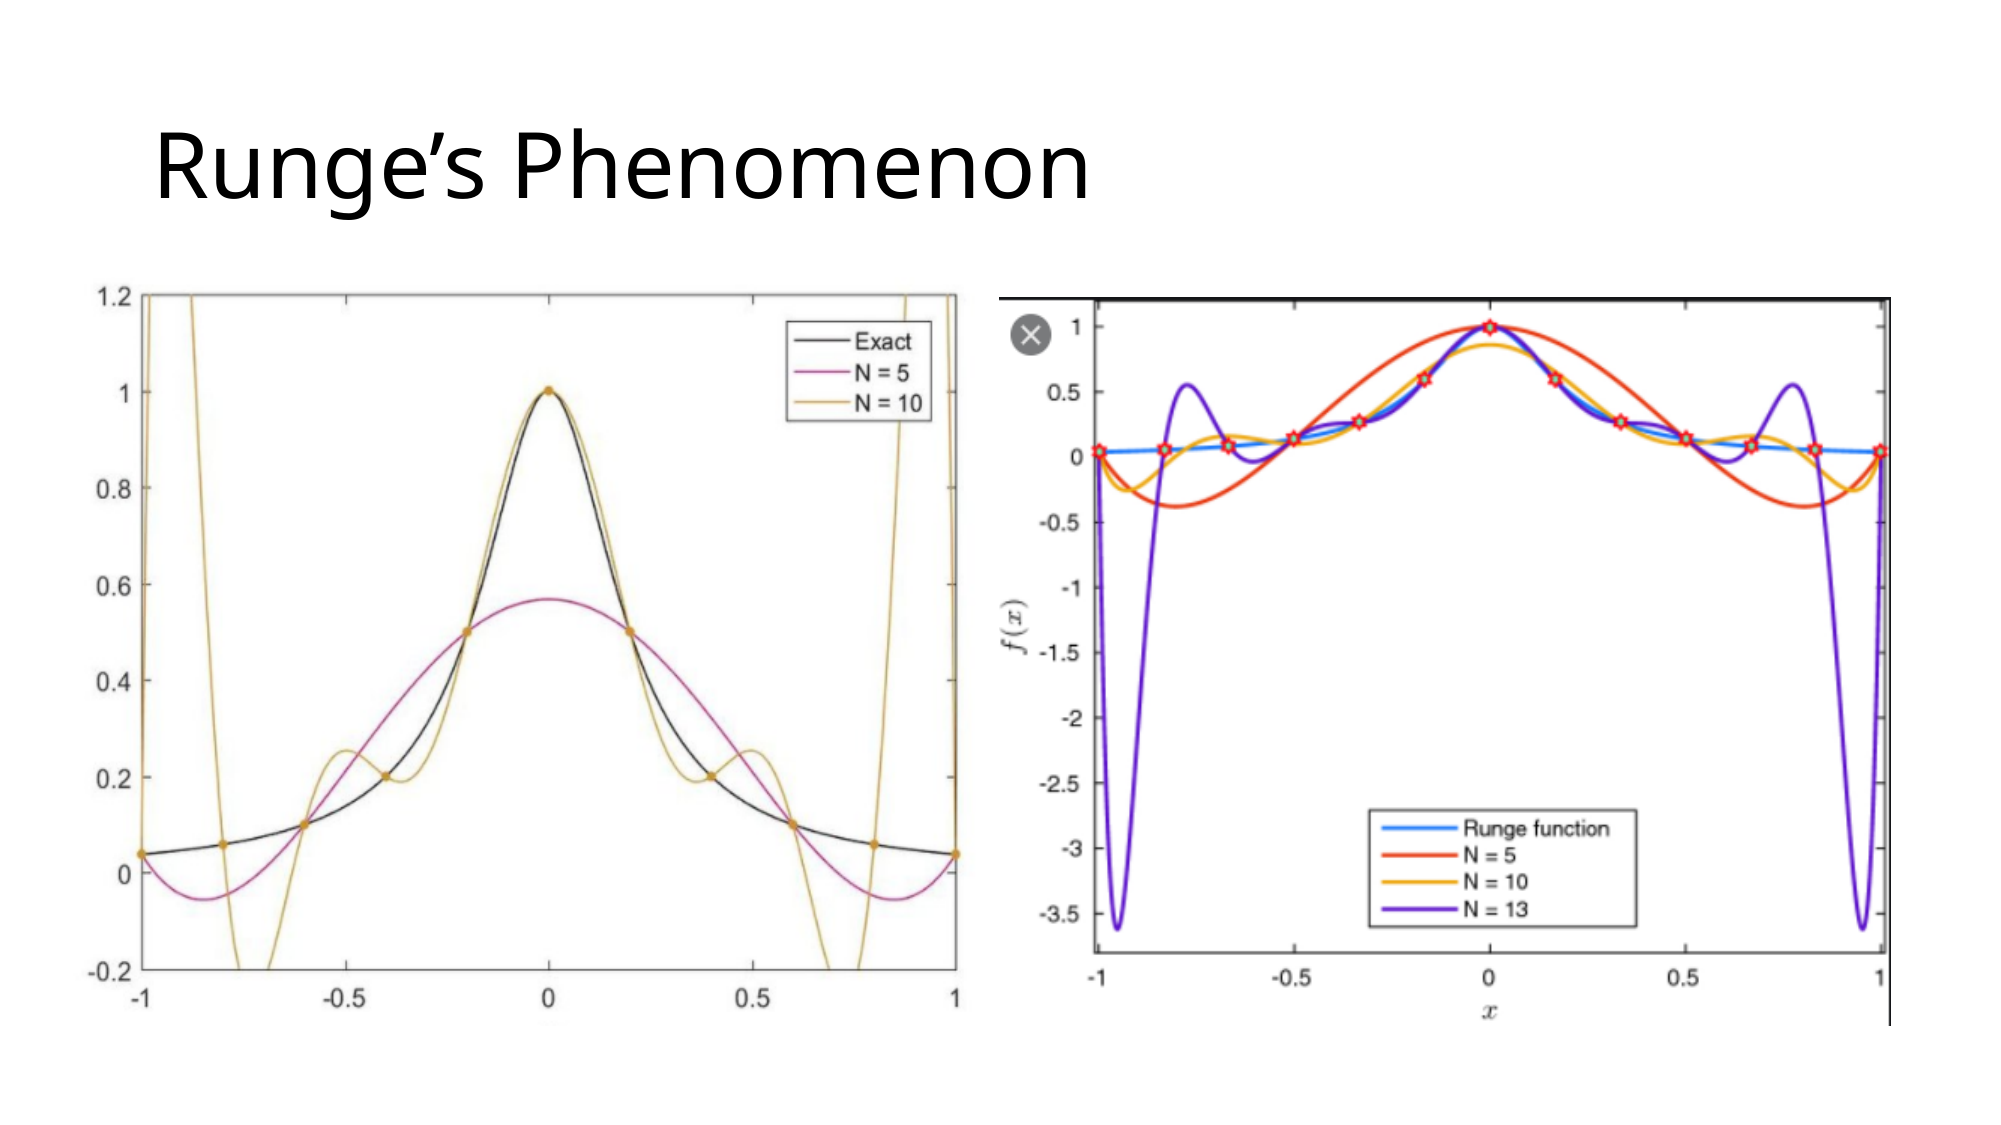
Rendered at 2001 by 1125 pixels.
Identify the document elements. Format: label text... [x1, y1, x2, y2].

title Runge’s Phenomenon [137, 59, 1863, 278]
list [68, 277, 1000, 1026]
picture [999, 297, 1891, 1026]
